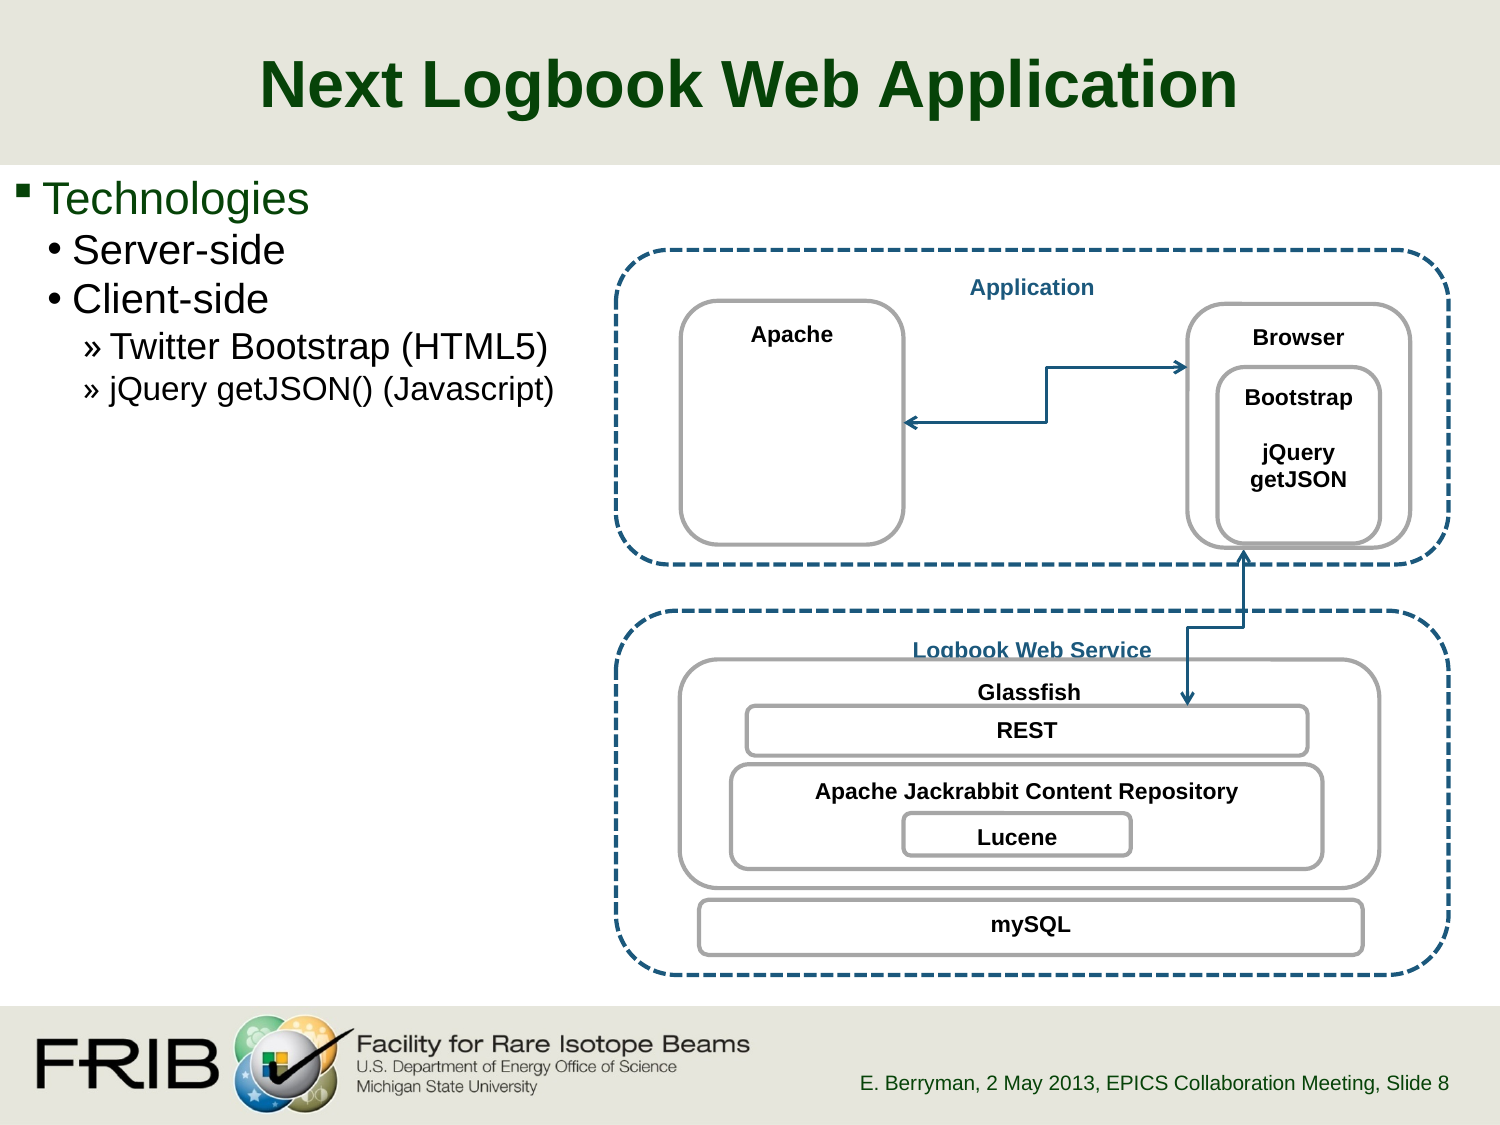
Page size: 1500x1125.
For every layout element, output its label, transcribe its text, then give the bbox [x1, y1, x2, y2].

title Next Logbook Web Application [11, 46, 1489, 128]
slide_number , Slide 8 [1374, 1042, 1500, 1103]
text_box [903, 366, 1188, 423]
picture [0, 0, 1500, 165]
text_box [615, 249, 1449, 976]
picture [0, 1006, 1500, 1125]
list Technologies Server-side Client-side Twitter Bootstrap (HTML5) jQuery getJSON() (Javascript) [12, 174, 626, 1000]
footer E. Berryman, 2 May 2013, EPICS Collaboration Meeting [679, 1042, 1374, 1103]
